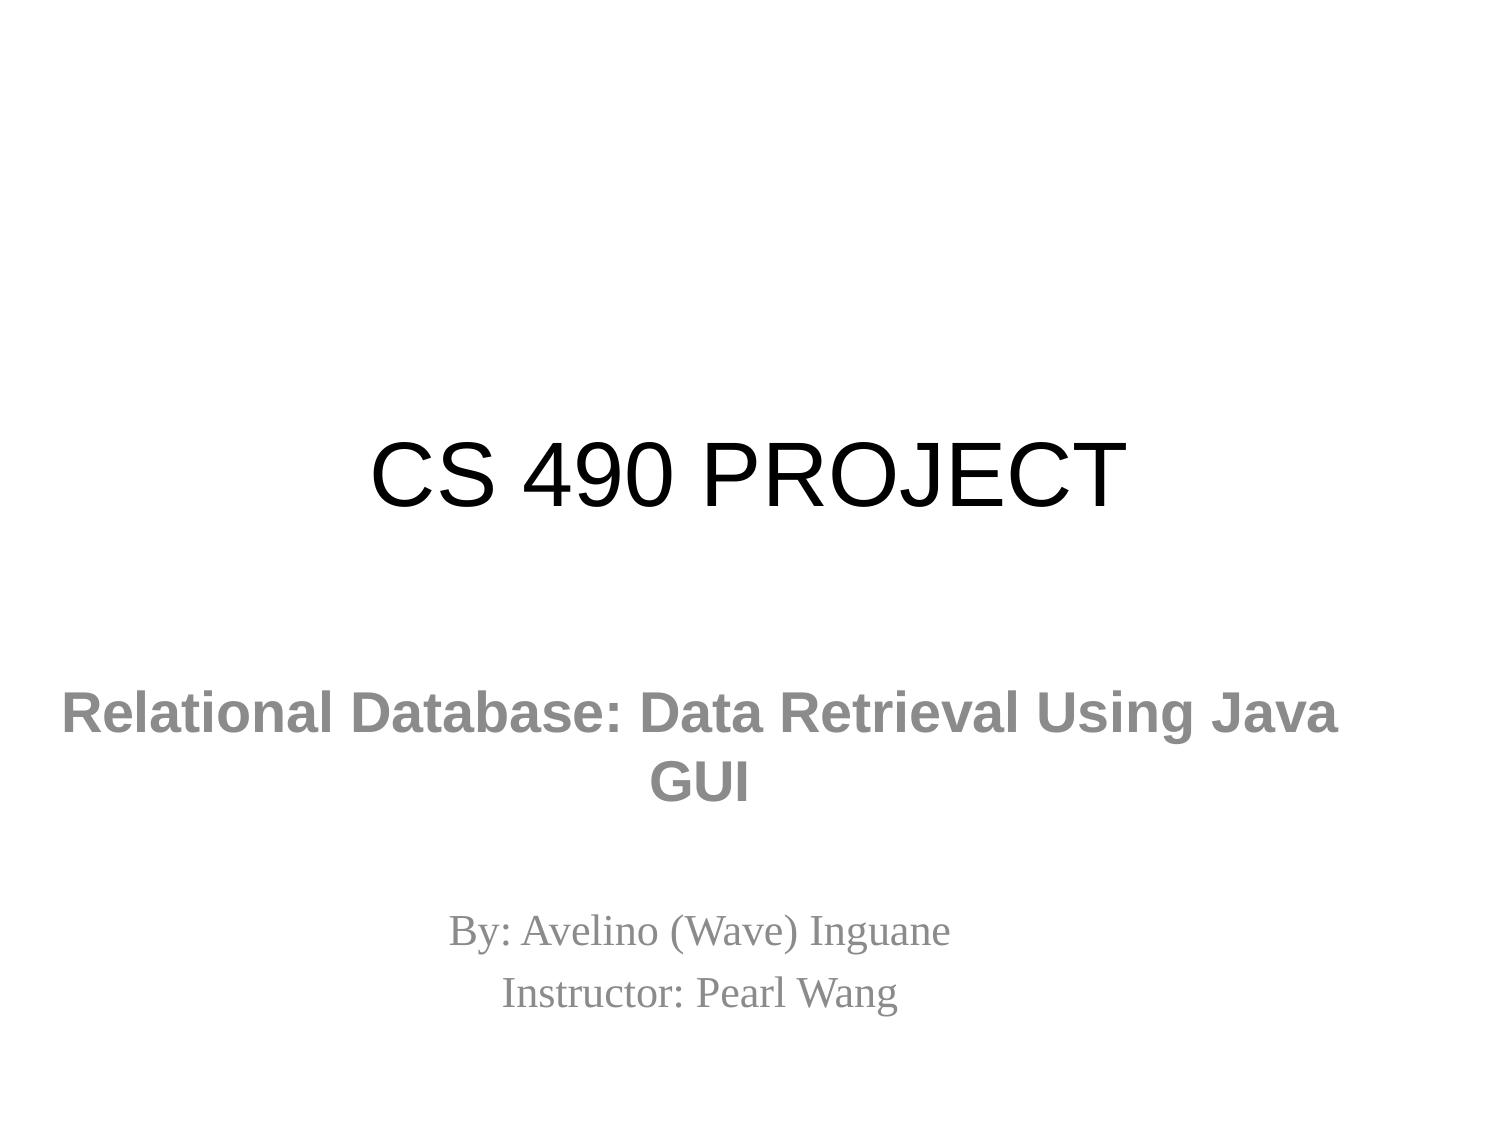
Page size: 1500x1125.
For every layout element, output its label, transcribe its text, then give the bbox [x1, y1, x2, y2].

title CS 490 PROJECT [112, 349, 1388, 591]
subtitle Relational Database: Data Retrieval Using Java GUI By: Avelino (Wave) Inguane Instructor: Pearl Wang [37, 637, 1363, 1025]
